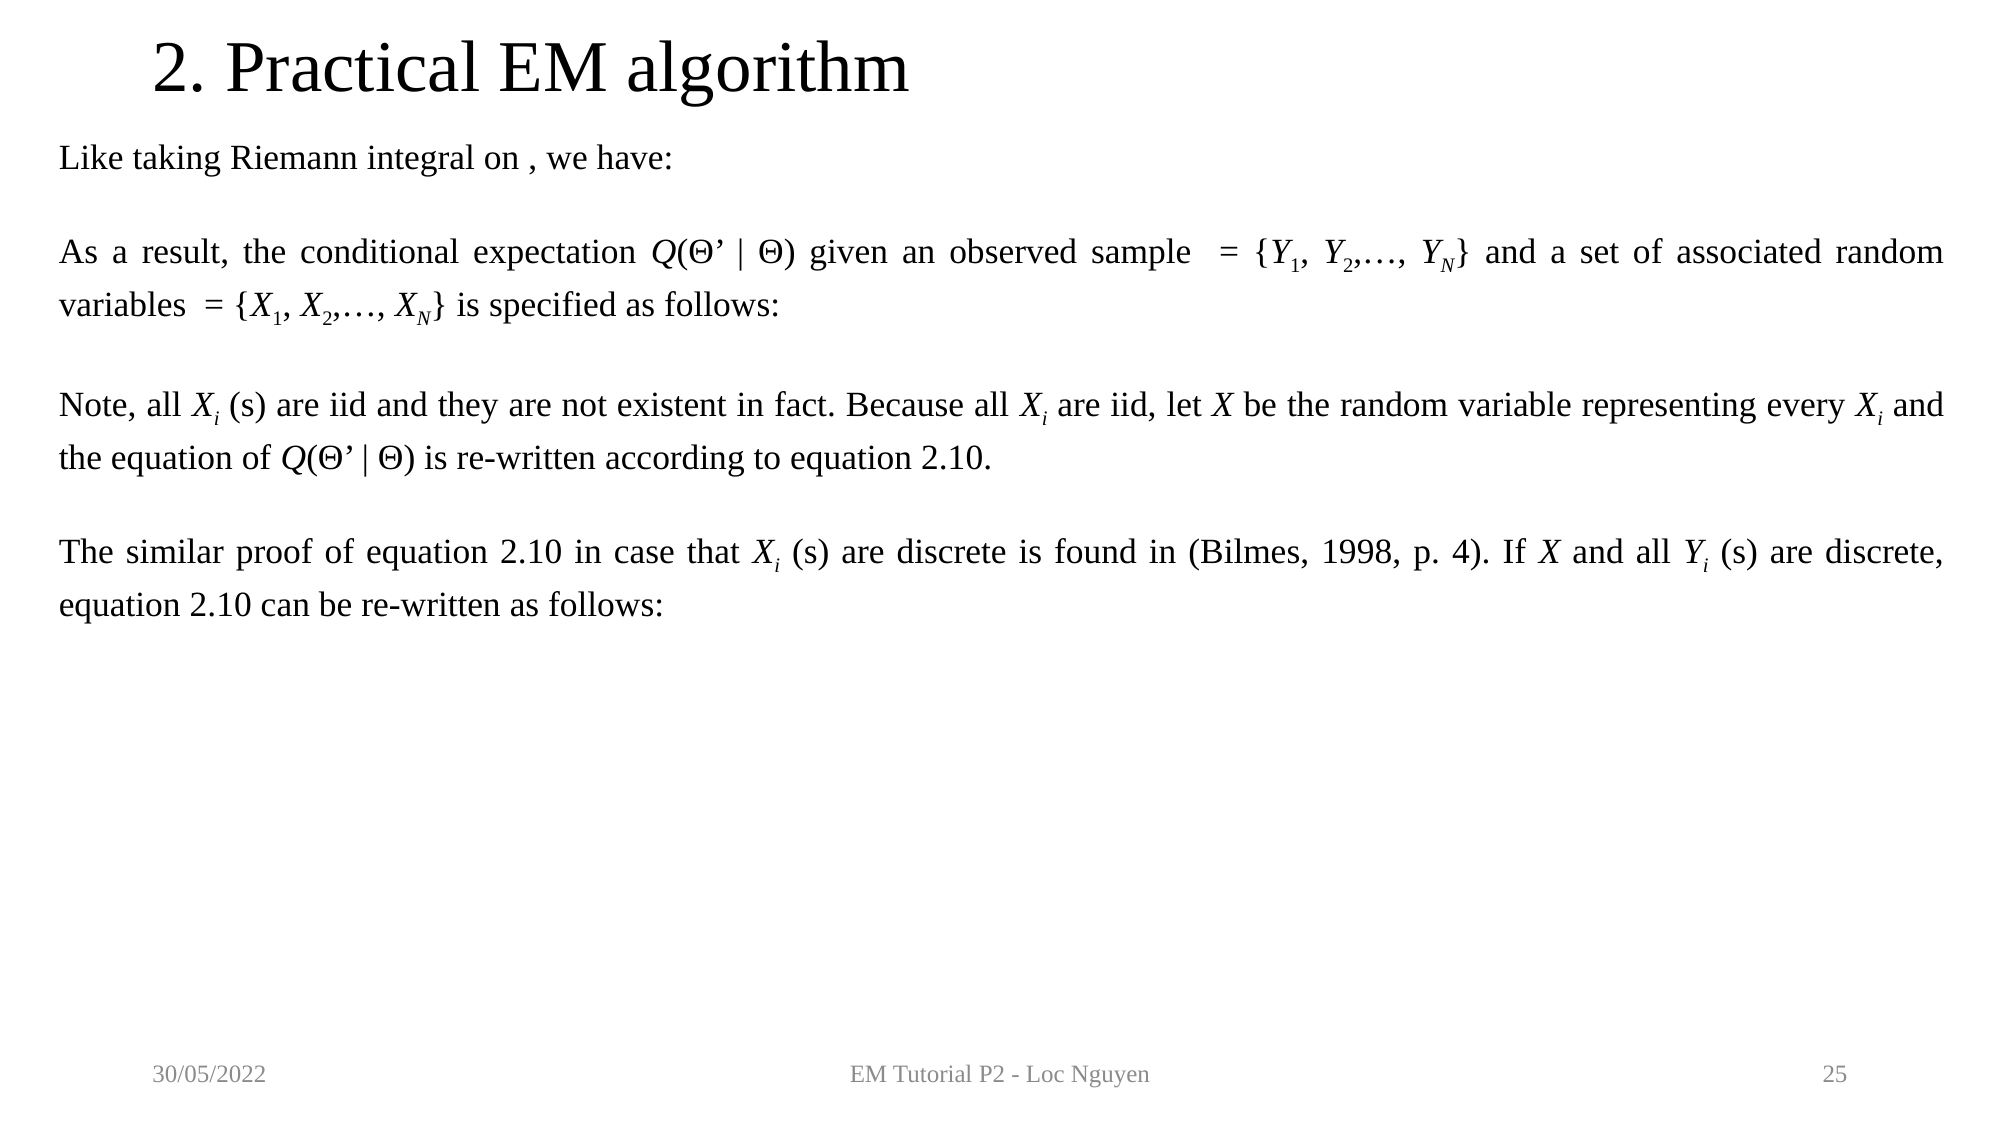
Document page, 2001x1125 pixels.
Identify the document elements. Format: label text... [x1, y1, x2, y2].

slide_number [137, 1042, 588, 1103]
footer EM Tutorial P2 - Loc Nguyen [662, 1042, 1338, 1103]
title 2. Practical EM algorithm [137, 7, 1863, 117]
slide_number 25 [1412, 1042, 1863, 1103]
